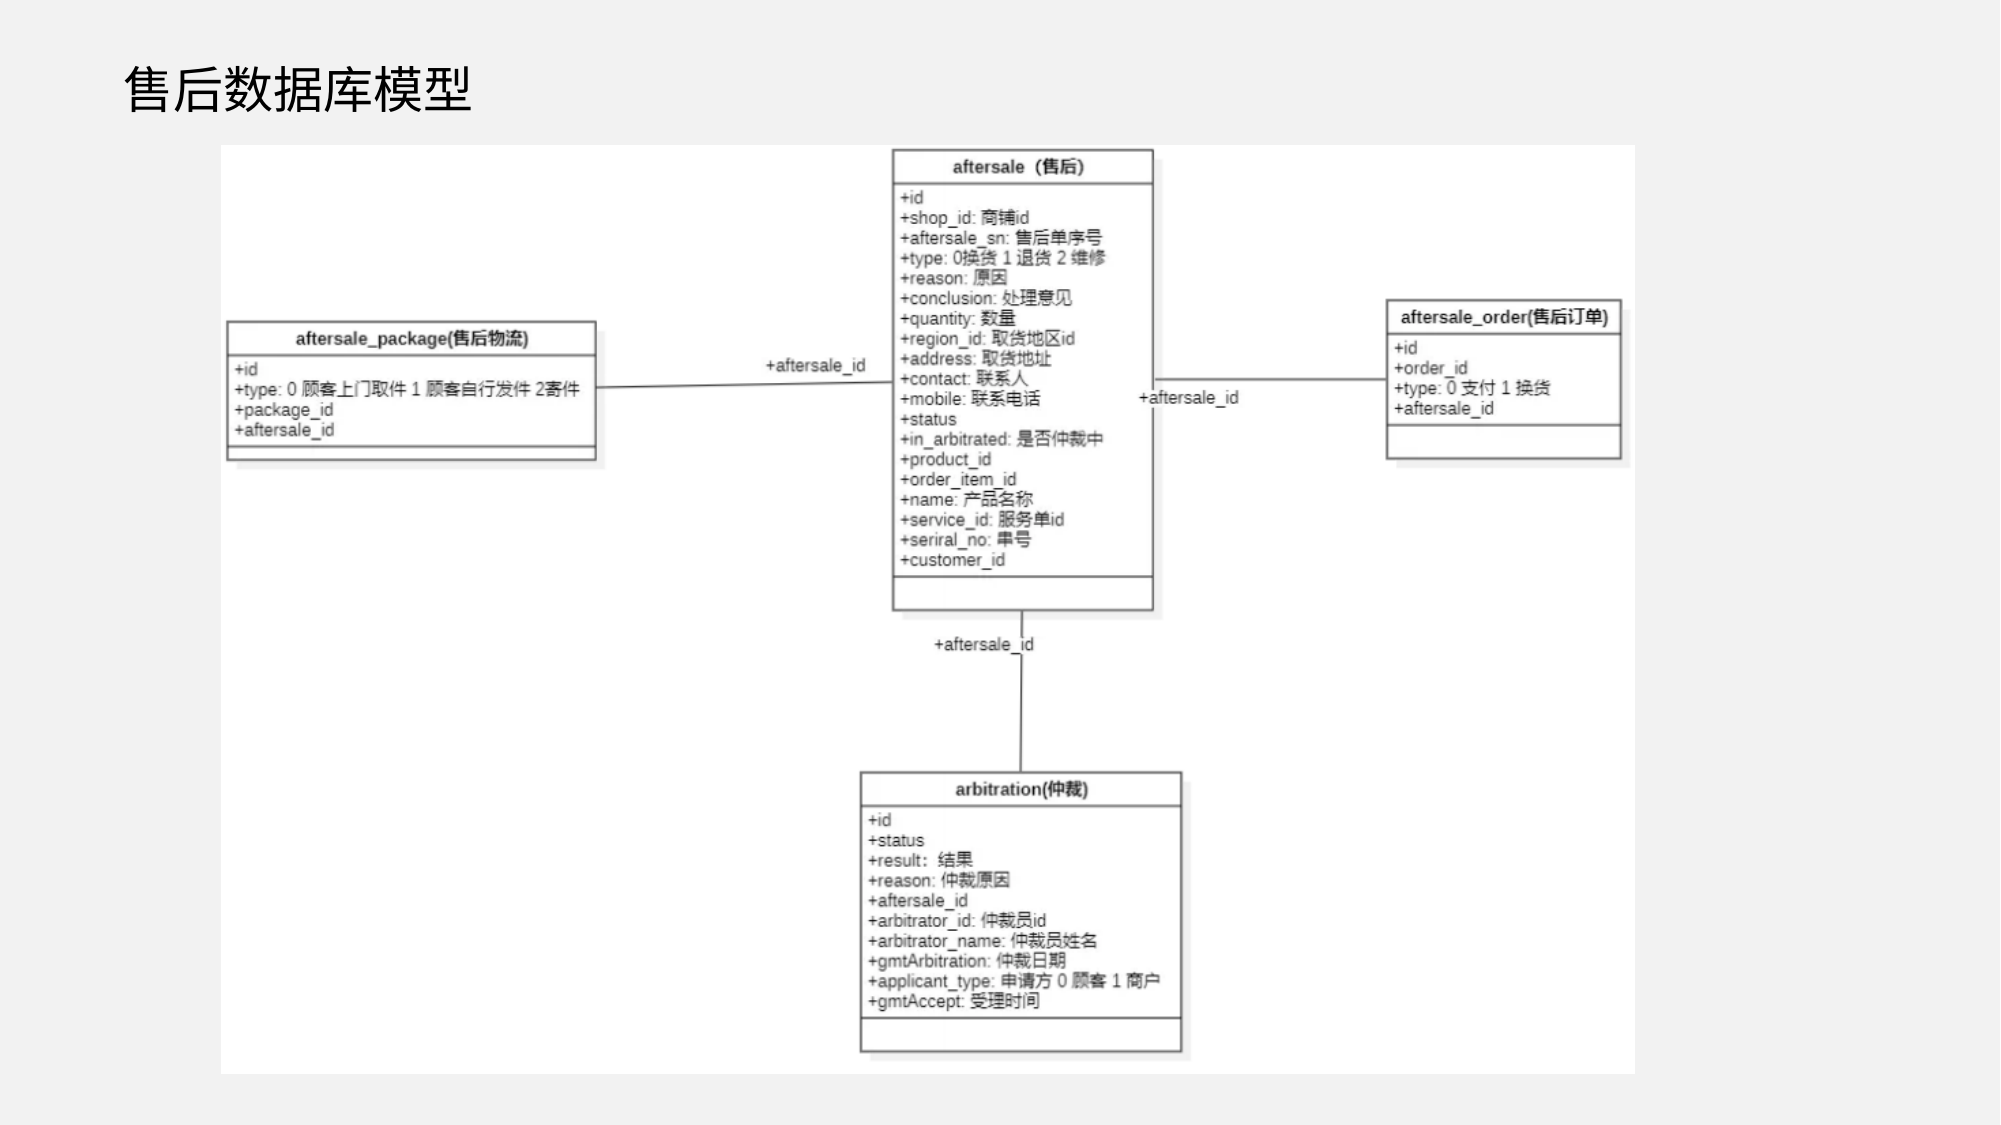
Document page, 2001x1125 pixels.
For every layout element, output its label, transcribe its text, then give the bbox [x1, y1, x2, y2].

text_box 售后数据库模型 [109, 50, 657, 137]
picture [221, 145, 1635, 1074]
